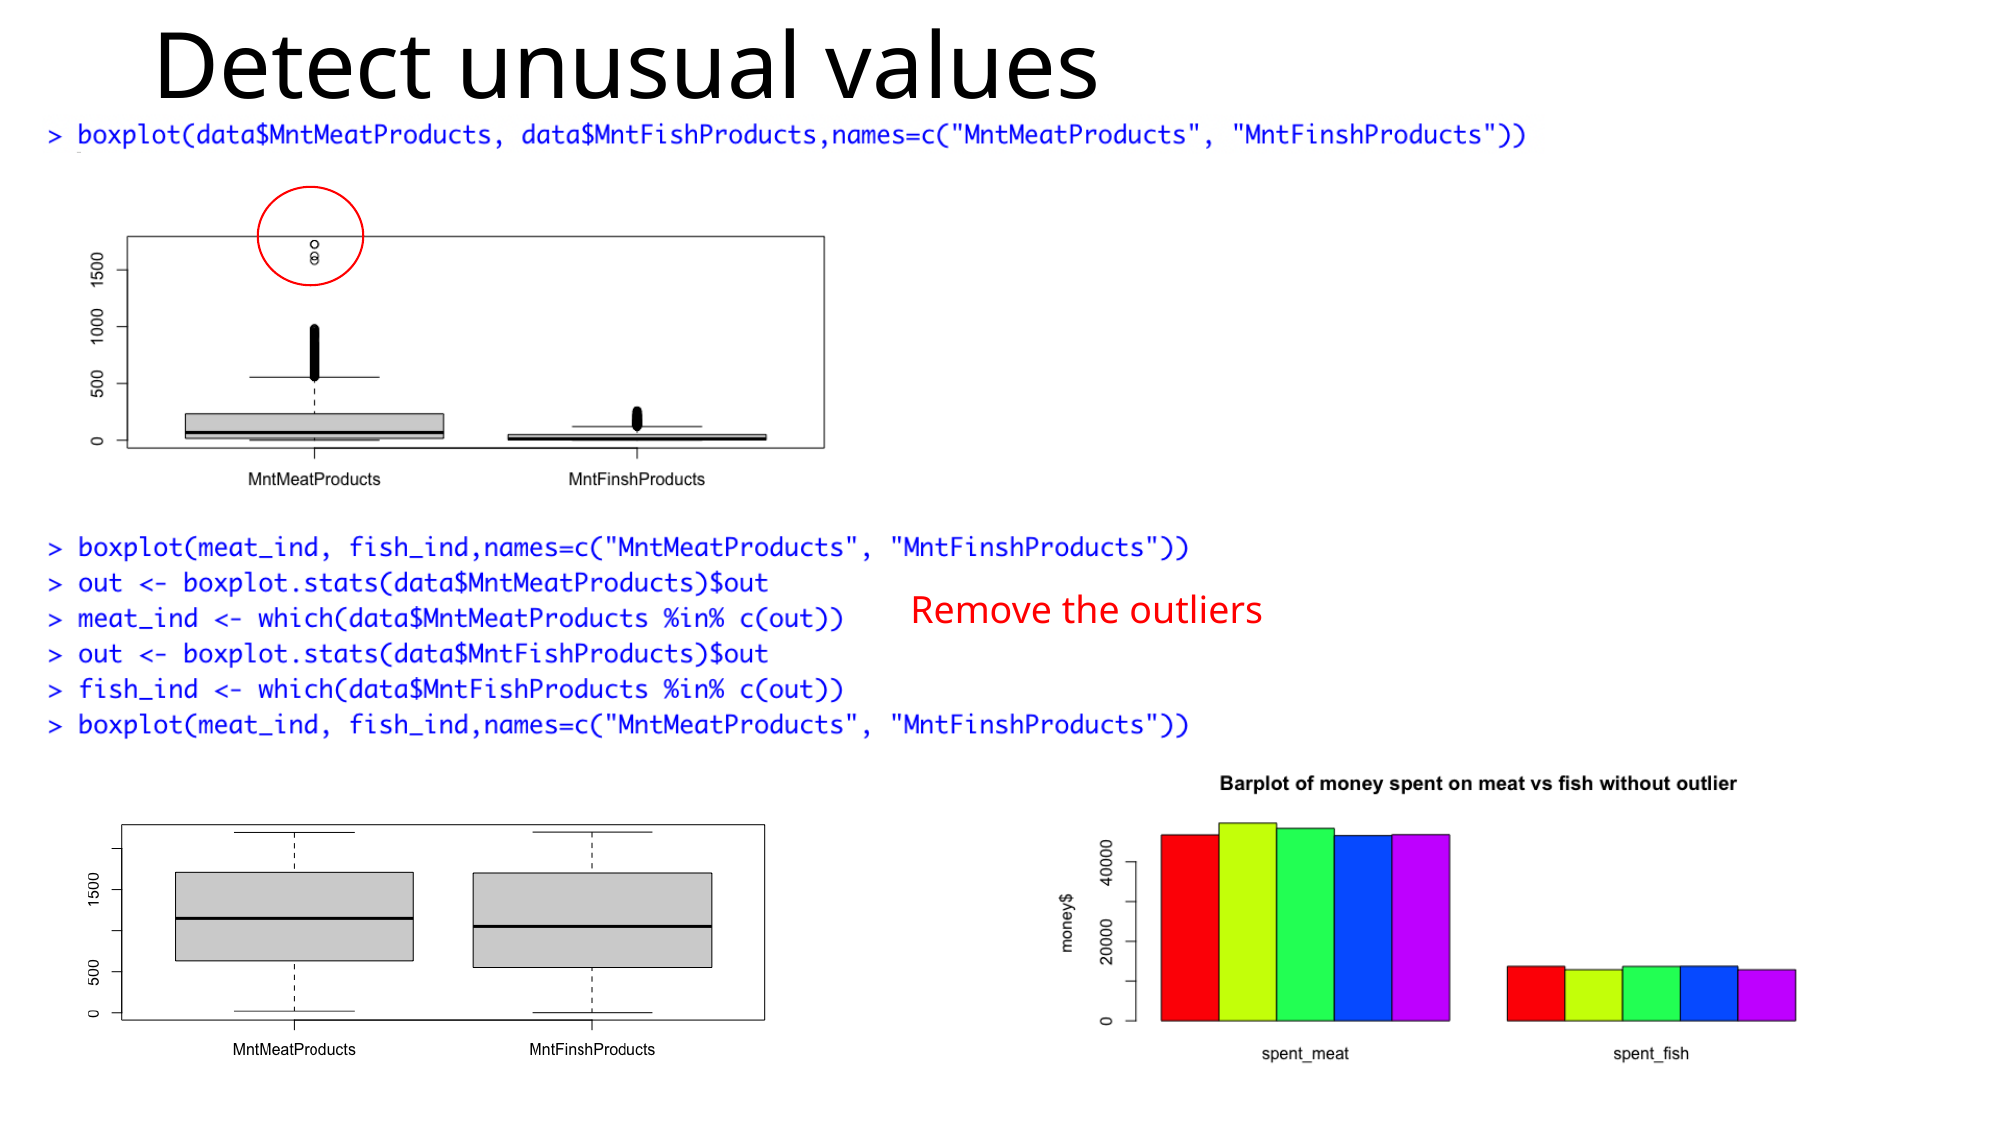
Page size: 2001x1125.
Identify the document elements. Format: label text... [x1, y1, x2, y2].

picture [42, 153, 1863, 1125]
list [42, 114, 1545, 154]
text_box Remove the outliers [1214, 578, 1279, 639]
title Detect unusual values [137, 0, 1863, 178]
